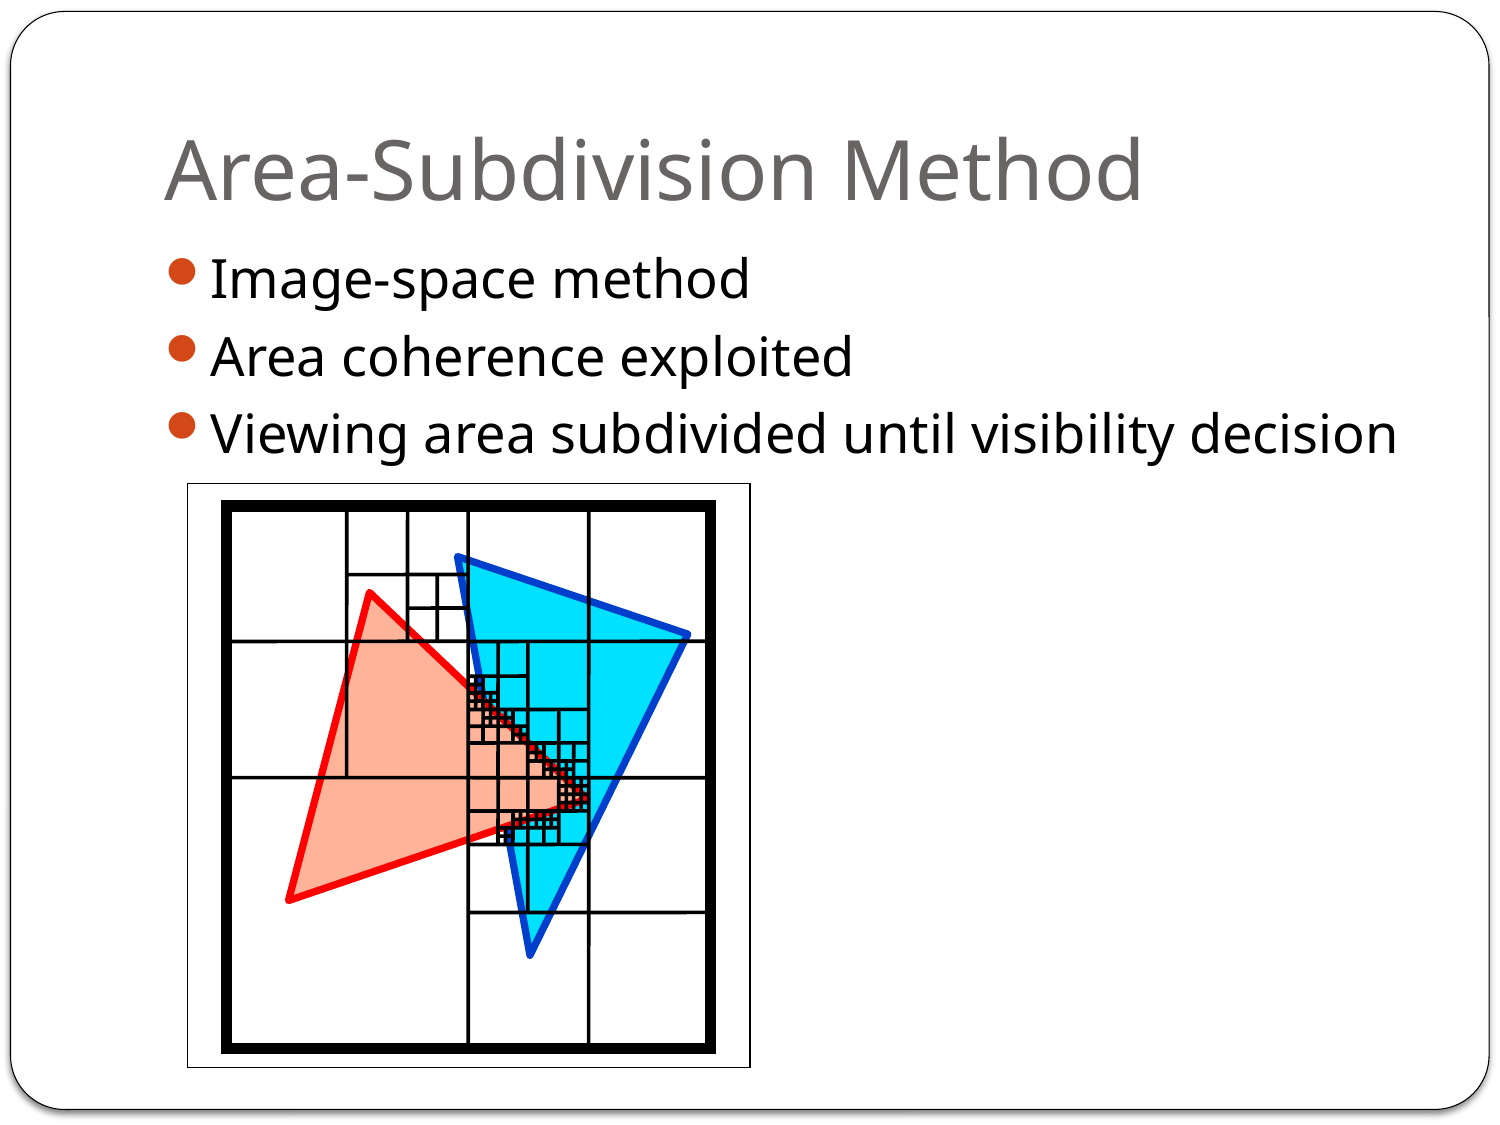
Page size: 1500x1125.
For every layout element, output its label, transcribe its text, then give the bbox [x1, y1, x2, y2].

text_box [187, 483, 751, 1068]
list Image-space method Area coherence exploited Viewing area subdivided until visibility decision very easy [150, 237, 1425, 988]
title Area-Subdivision Method [150, 45, 1425, 233]
